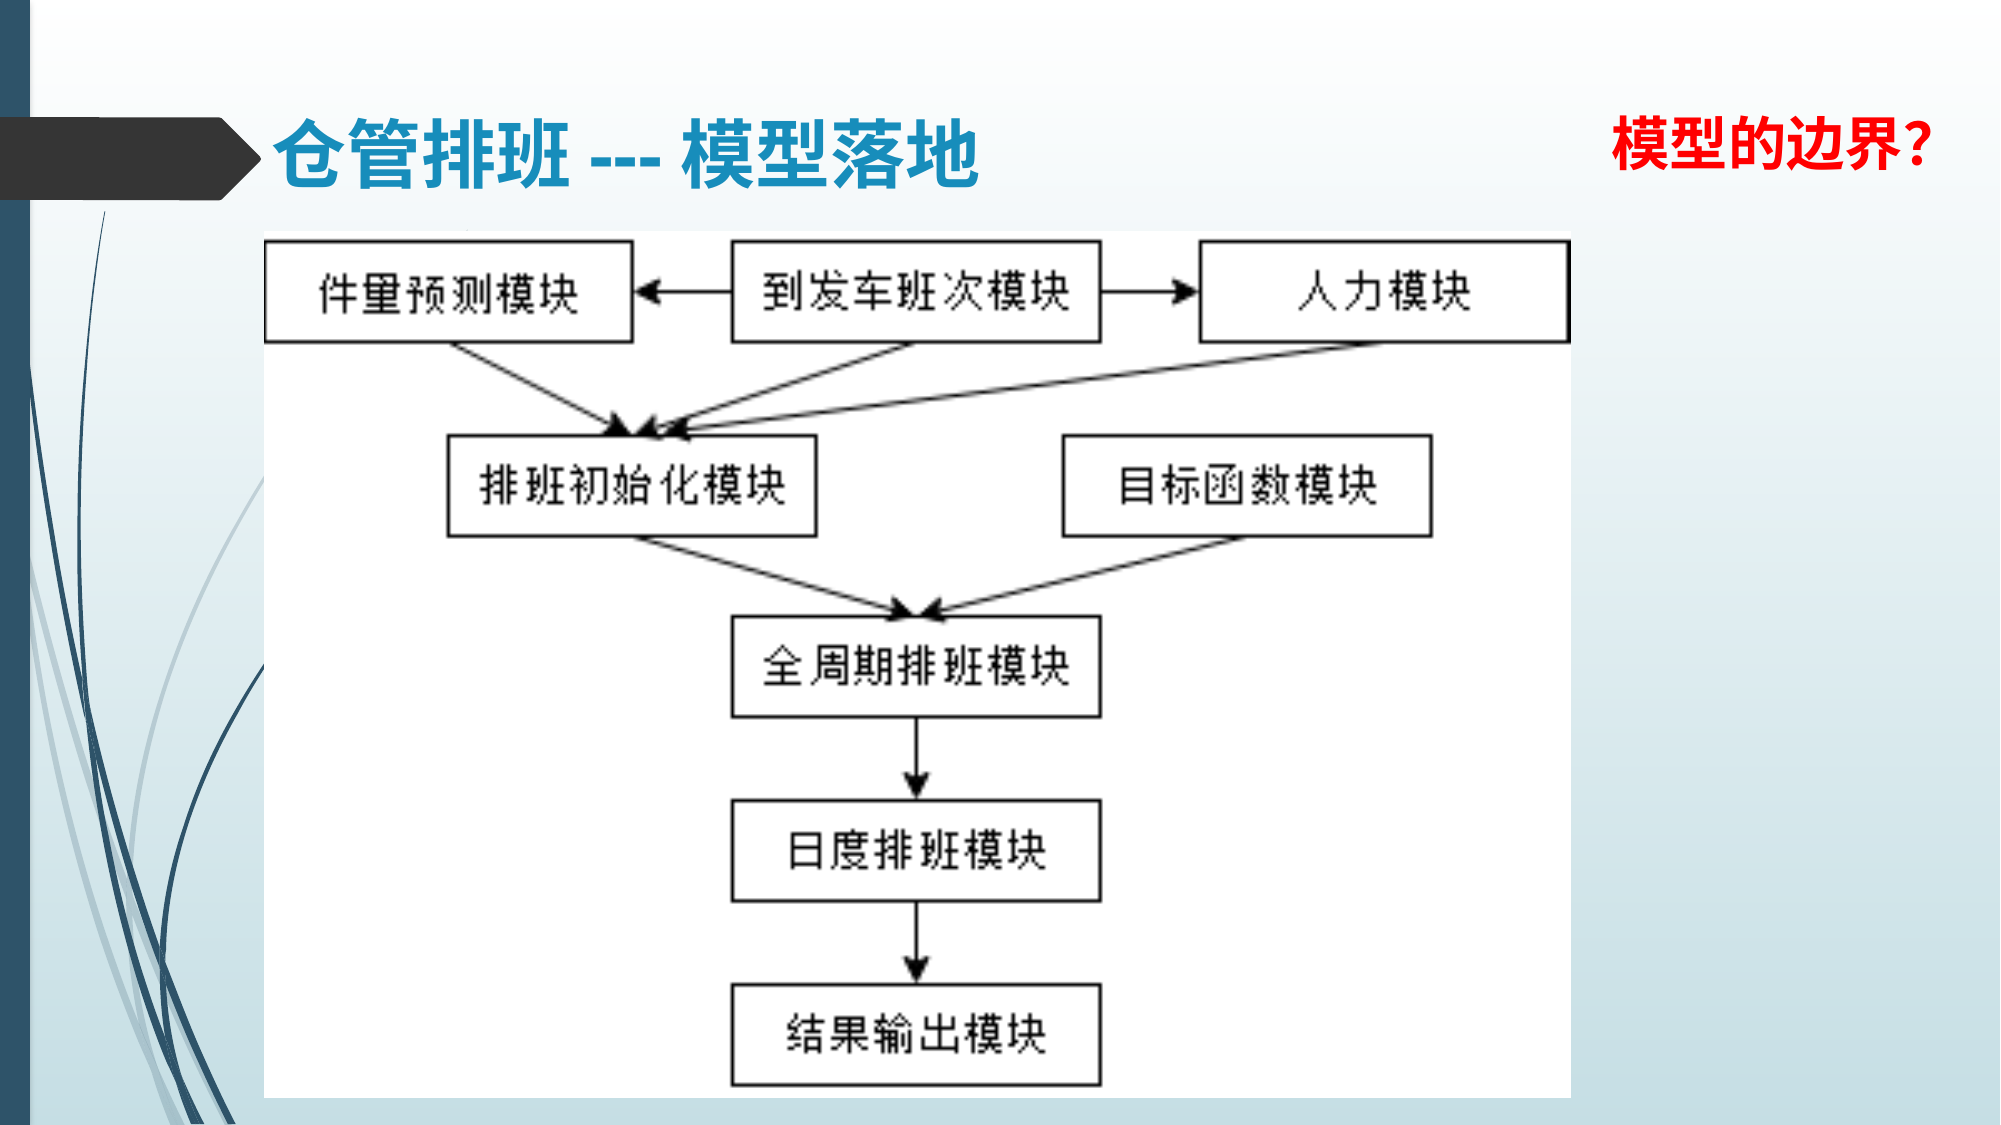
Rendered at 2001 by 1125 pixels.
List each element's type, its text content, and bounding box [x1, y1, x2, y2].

title 仓管排班---模型落地 [256, 99, 1719, 310]
text_box 模型的边界？ [1597, 99, 1984, 185]
picture [264, 231, 1572, 1098]
